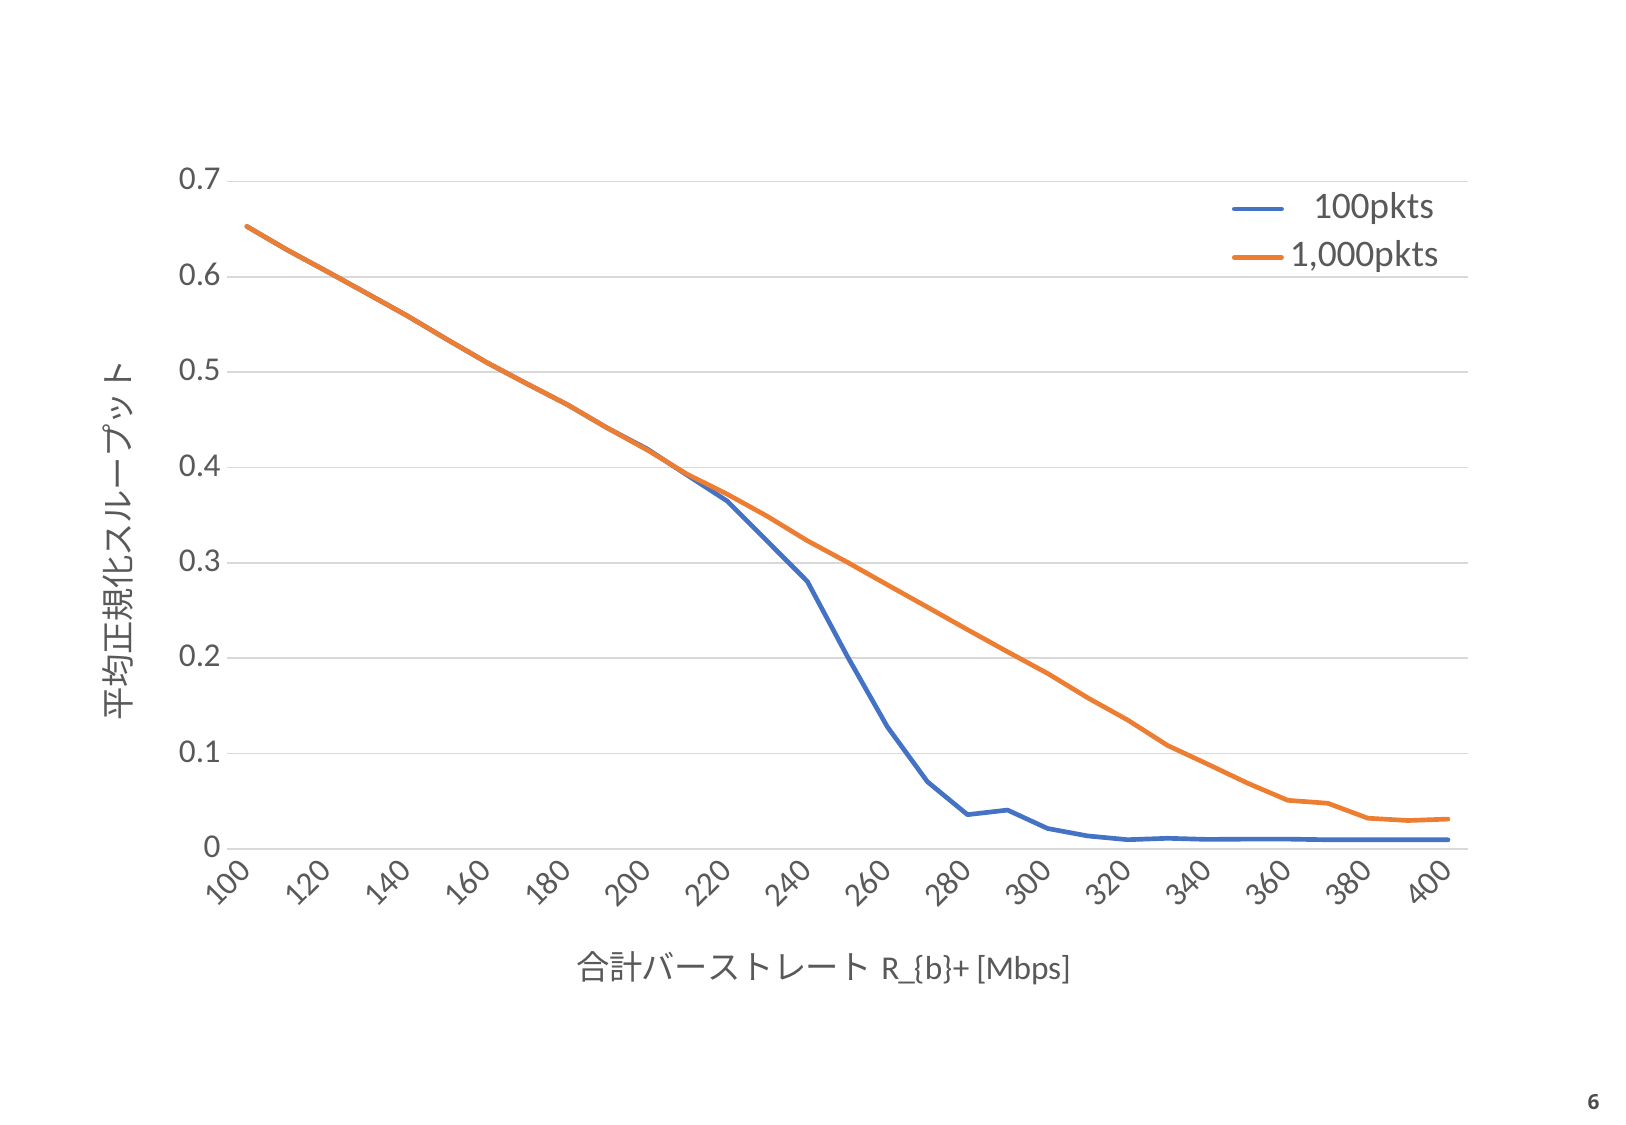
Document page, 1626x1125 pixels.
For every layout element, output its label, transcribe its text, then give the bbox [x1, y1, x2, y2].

slide_number 5 [1220, 1081, 1600, 1124]
chart [56, 147, 1498, 1024]
